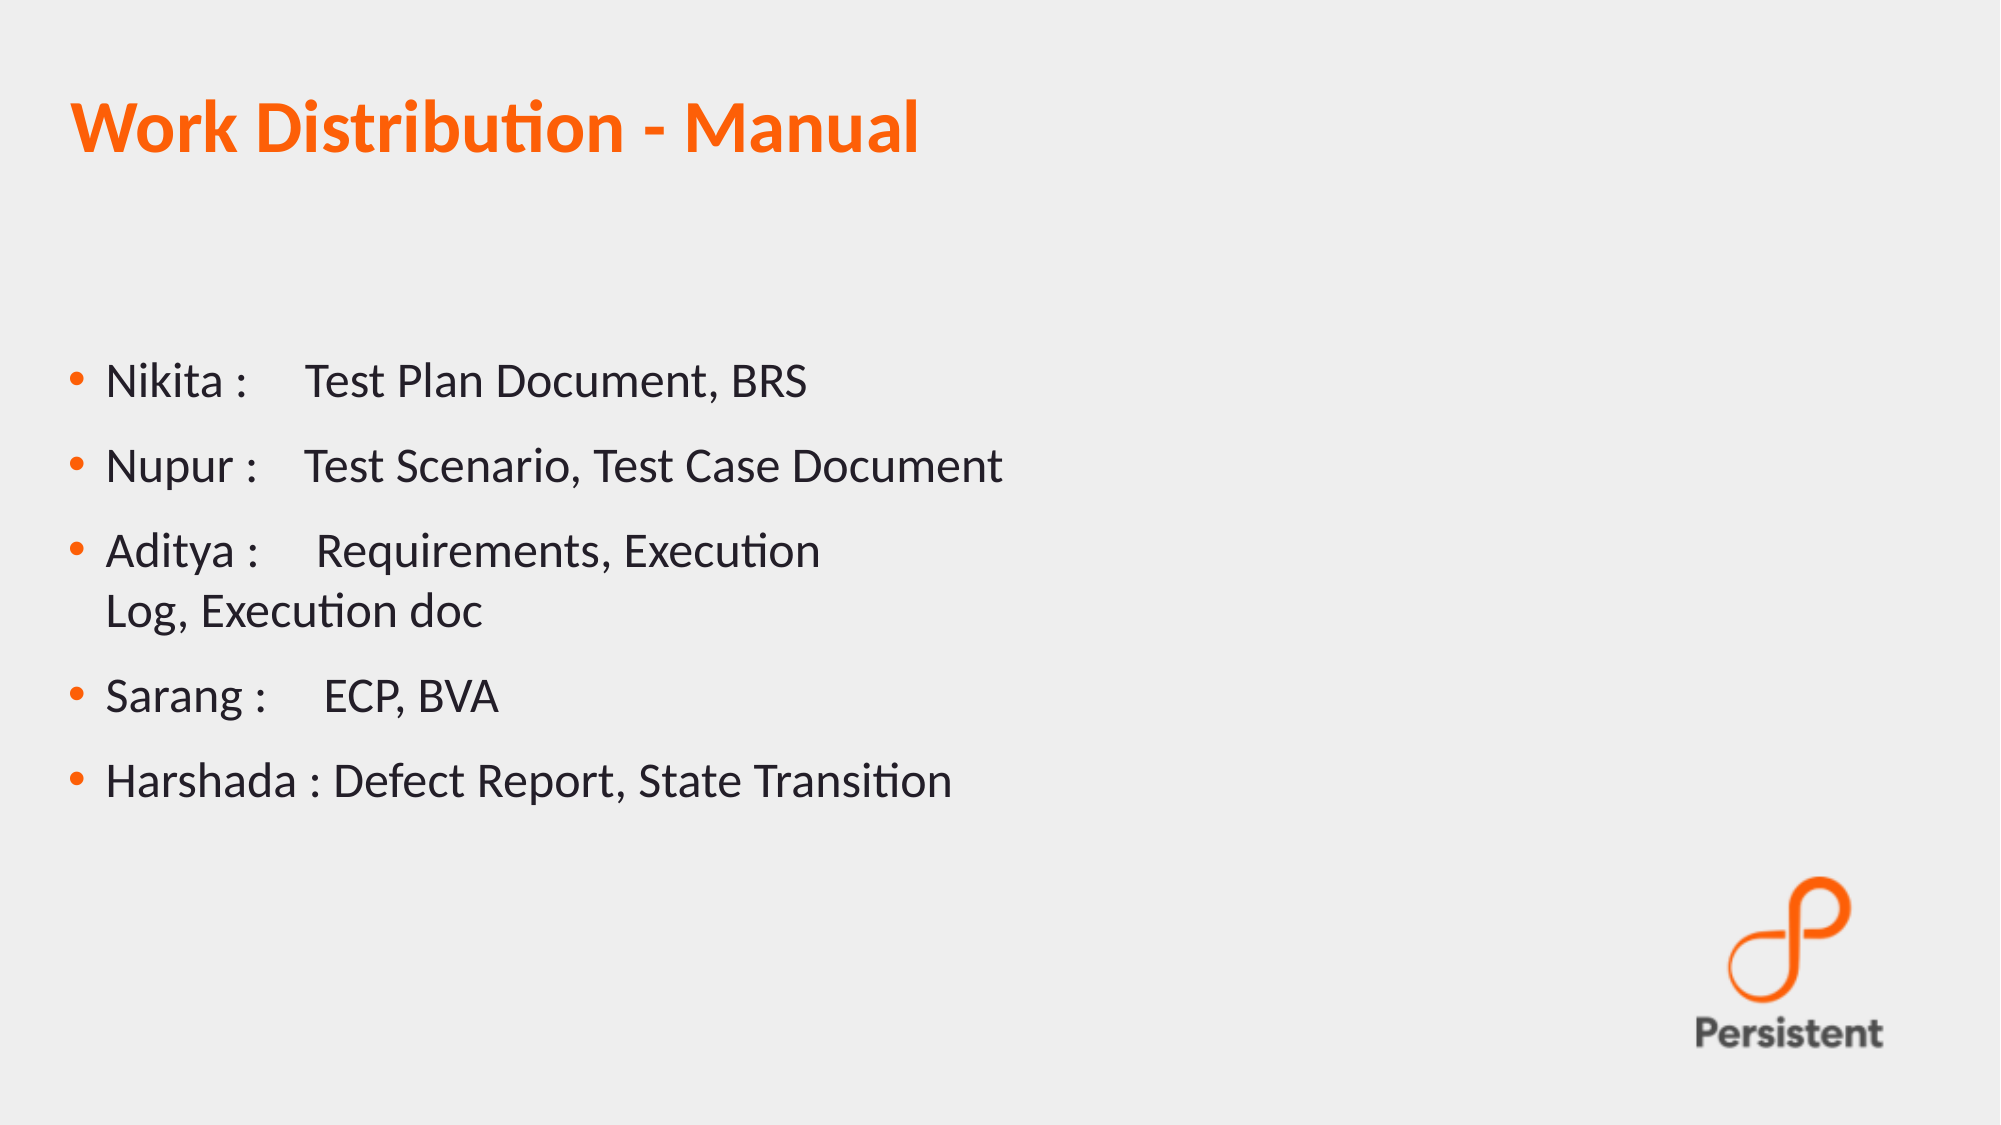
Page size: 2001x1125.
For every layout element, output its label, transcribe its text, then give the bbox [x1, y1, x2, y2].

title Work Distribution - Manual [0, 71, 994, 186]
subtitle Nikita : Test Plan Document, BRS Nupur : Test Scenario, Test Case Document Aditya : Requirements, Execution Log, Execution doc Sarang : ECP, BVA Harshada : Defect Report, State Transition [68, 242, 1061, 1074]
picture [1646, 830, 1929, 1075]
